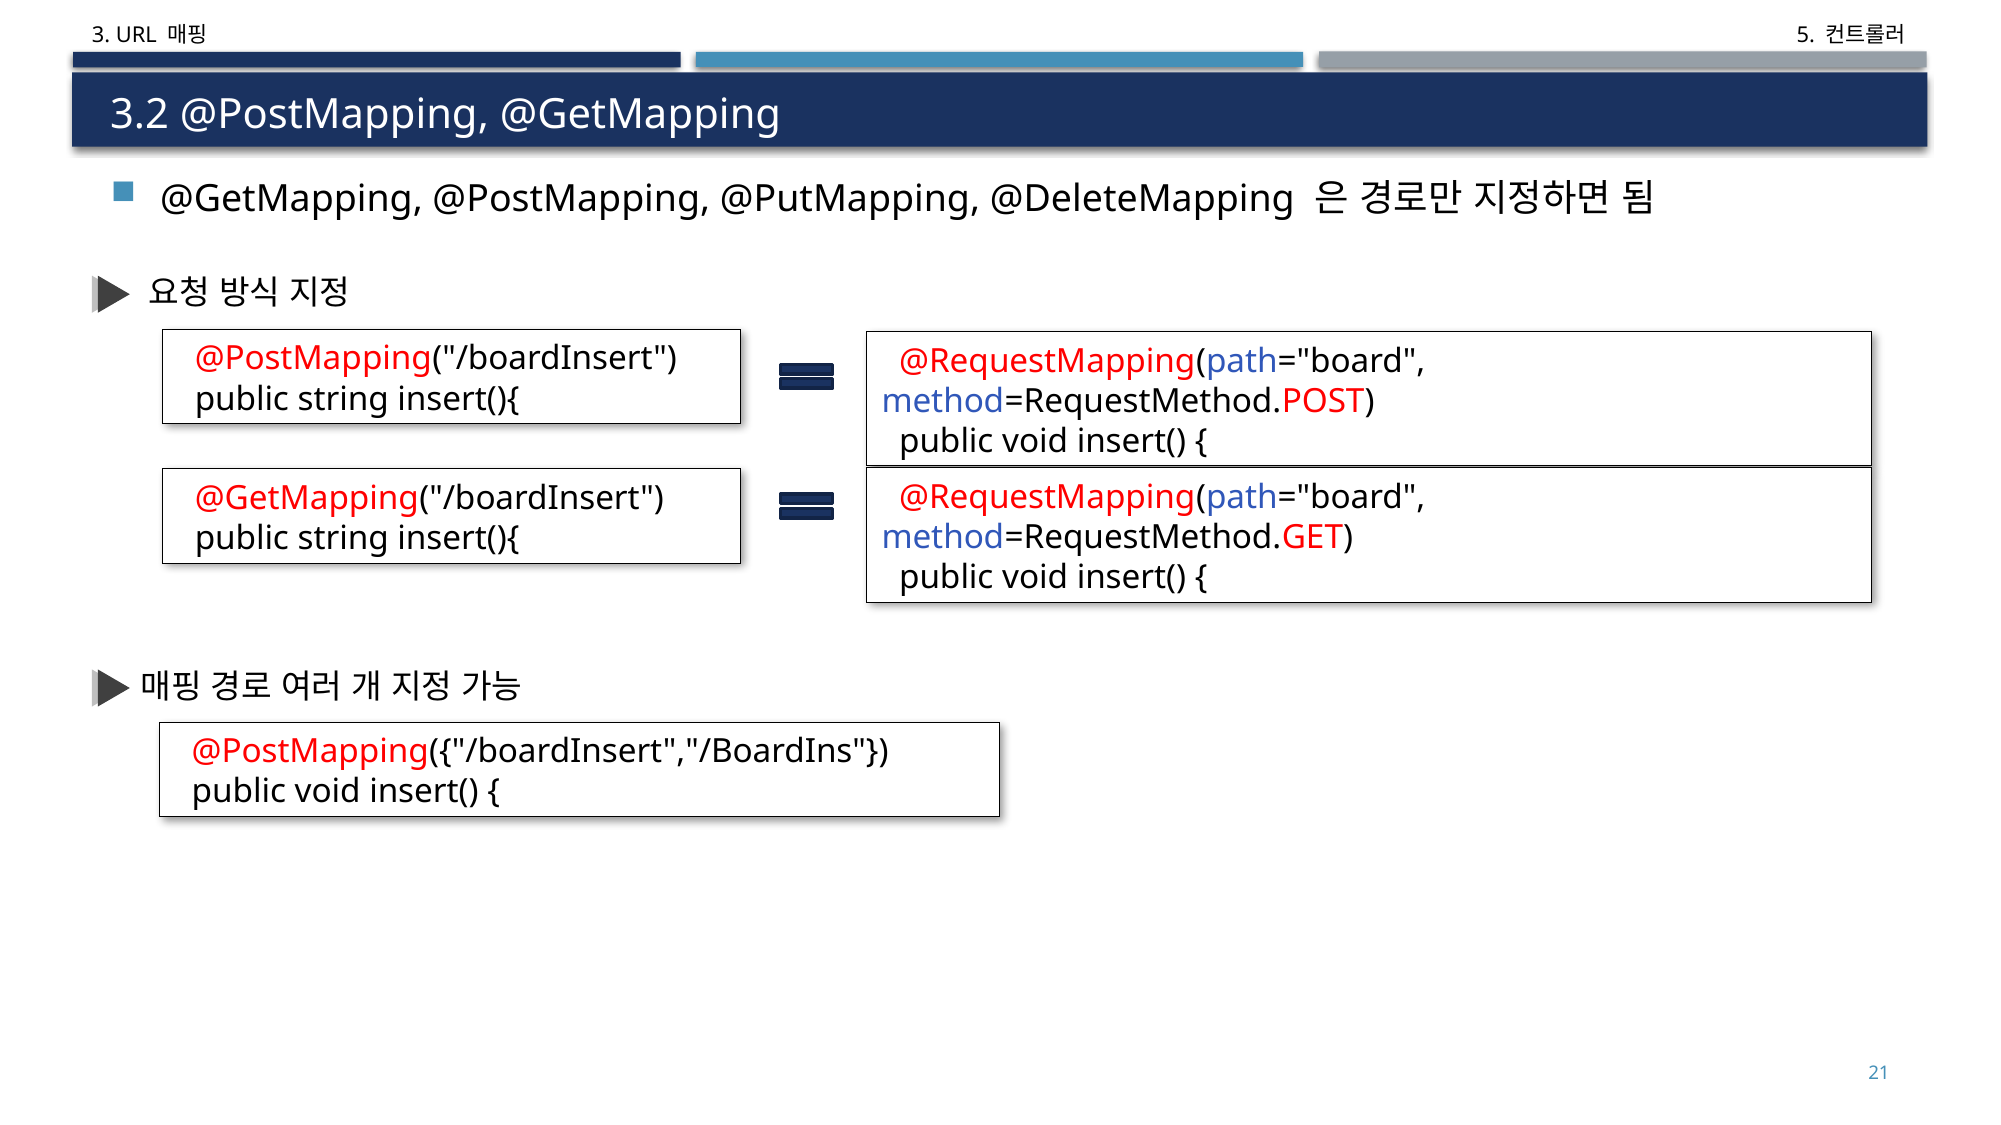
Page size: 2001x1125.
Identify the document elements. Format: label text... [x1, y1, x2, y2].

text_box @RequestMapping(path="board", method=RequestMethod.GET) public void insert() { [866, 467, 1872, 603]
text_box [780, 364, 833, 374]
text_box @RequestMapping(path="board", method=RequestMethod.POST) public void insert() { [866, 331, 1872, 466]
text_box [91, 263, 377, 320]
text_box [91, 657, 560, 713]
slide_number <숫자> [1732, 1043, 1905, 1104]
text_box @PostMapping("/boardInsert") public string insert(){ [162, 329, 741, 424]
text_box [780, 494, 833, 504]
text_box 3. URL 매핑 [77, 12, 684, 54]
list @GetMapping, @PostMapping, @PutMapping, @DeleteMapping 은 경로만 지정하면 됨 [95, 166, 1905, 1029]
title 3.2 @PostMapping, @GetMapping [95, 79, 1905, 141]
text_box [780, 378, 833, 389]
text_box [780, 508, 833, 518]
text_box @GetMapping("/boardInsert") public string insert(){ [162, 468, 741, 564]
text_box @PostMapping({"/boardInsert","/BoardIns"}) public void insert() { [159, 722, 1000, 817]
